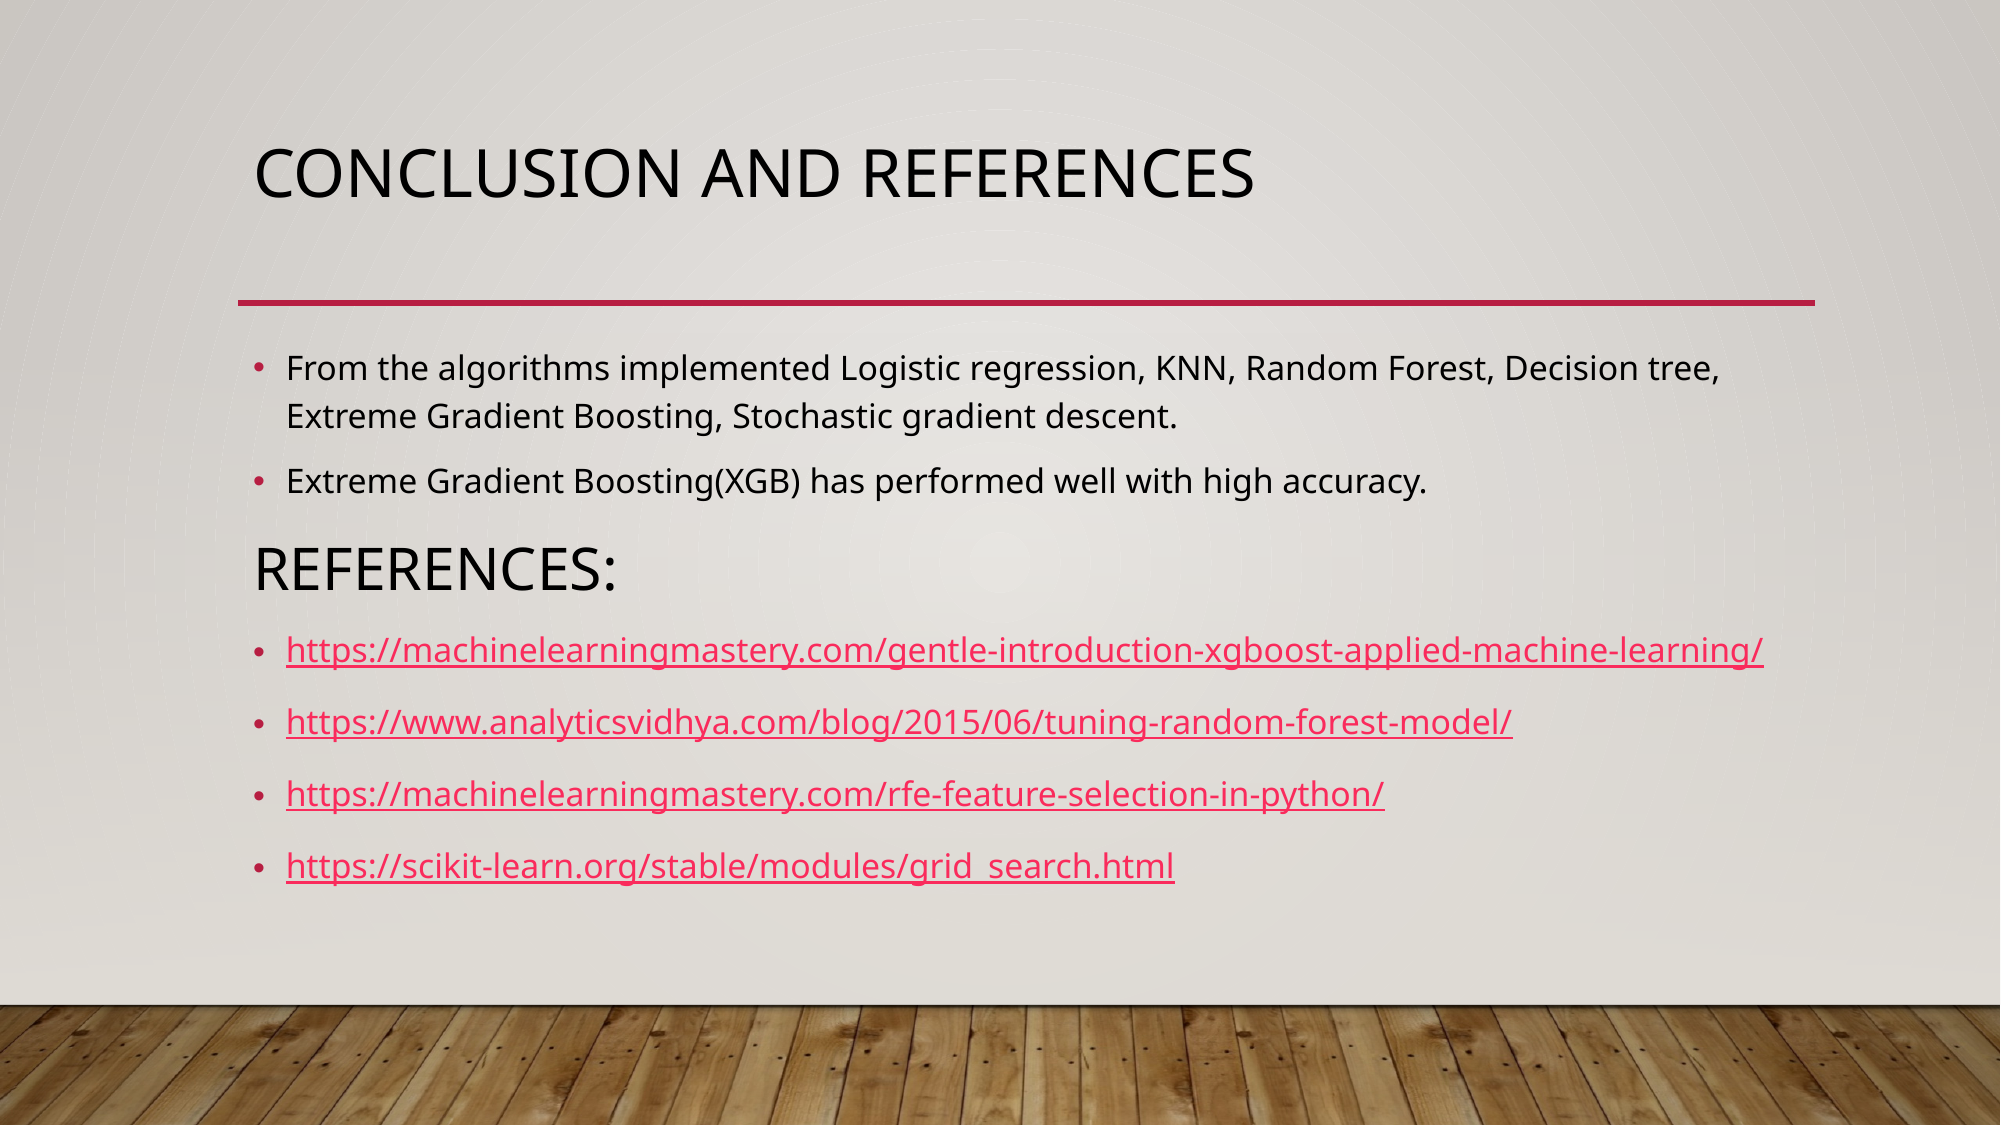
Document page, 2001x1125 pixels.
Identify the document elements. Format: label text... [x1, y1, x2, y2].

picture [0, 1005, 2000, 1125]
list From the algorithms implemented Logistic regression, KNN, Random Forest, Decision tree, Extreme Gradient Boosting, Stochastic gradient descent. Extreme Gradient Boosting(XGB) has performed well with high accuracy. References: https://machinelearningmastery.com/gentle-introduction-xgboost-applied-machine-learning/ https://www.analyticsvidhya.com/blog/2015/06/tuning-random-forest-model/ https://machinelearningmastery.com/rfe-feature-selection-in-python/ https://scikit-learn.org/stable/modules/grid_search.html [238, 330, 1814, 902]
title Conclusion and references [238, 131, 1814, 305]
